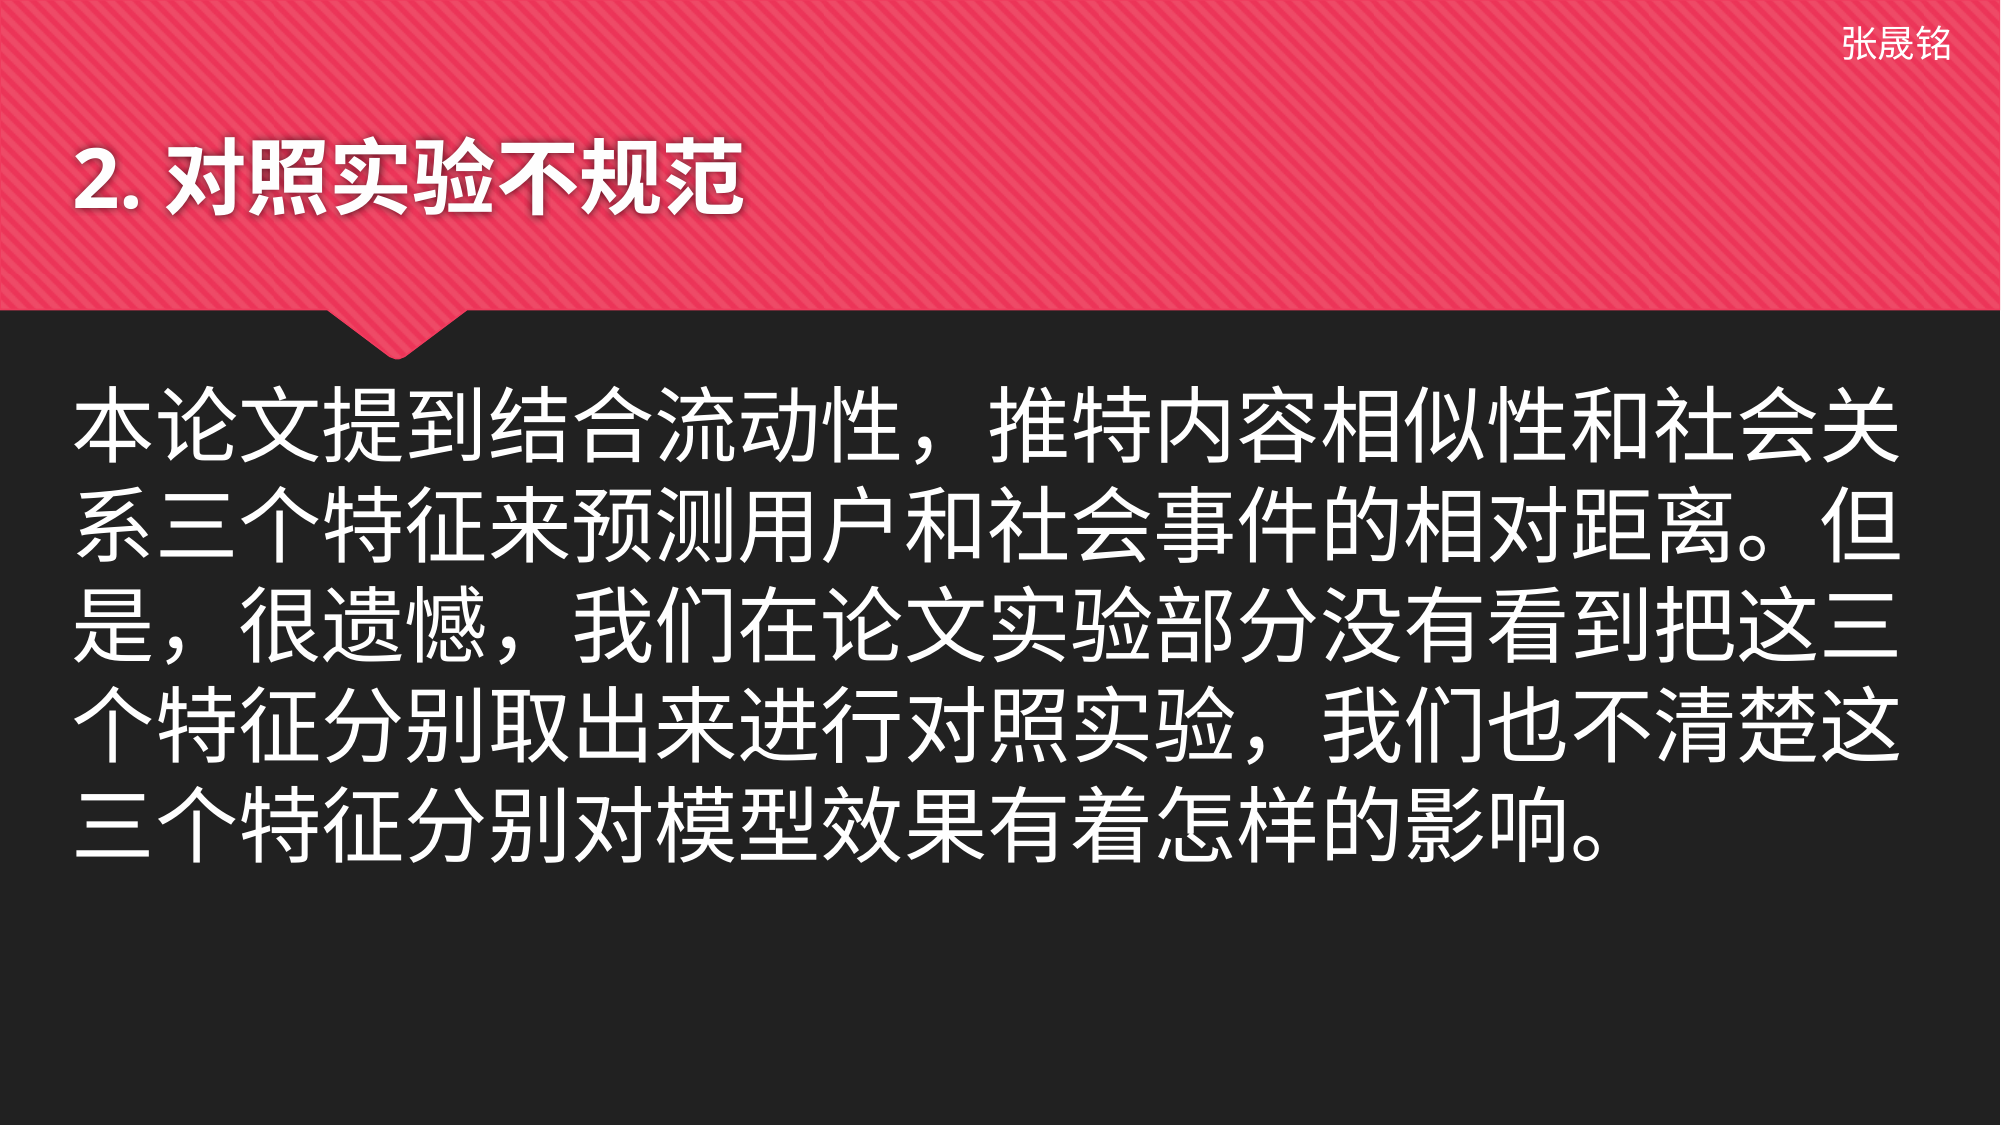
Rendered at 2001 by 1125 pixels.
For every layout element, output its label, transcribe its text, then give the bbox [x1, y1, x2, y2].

text_box 本论文提到结合流动性，推特内容相似性和社会关系三个特征来预测用户和社会事件的相对距离。但是，很遗憾，我们在论文实验部分没有看到把这三个特征分别取出来进行对照实验，我们也不清楚这三个特征分别对模型效果有着怎样的影响。 [57, 365, 1969, 880]
title 2.对照实验不规范 [57, 73, 1868, 233]
text_box 张晟铭 [1825, 12, 2000, 73]
